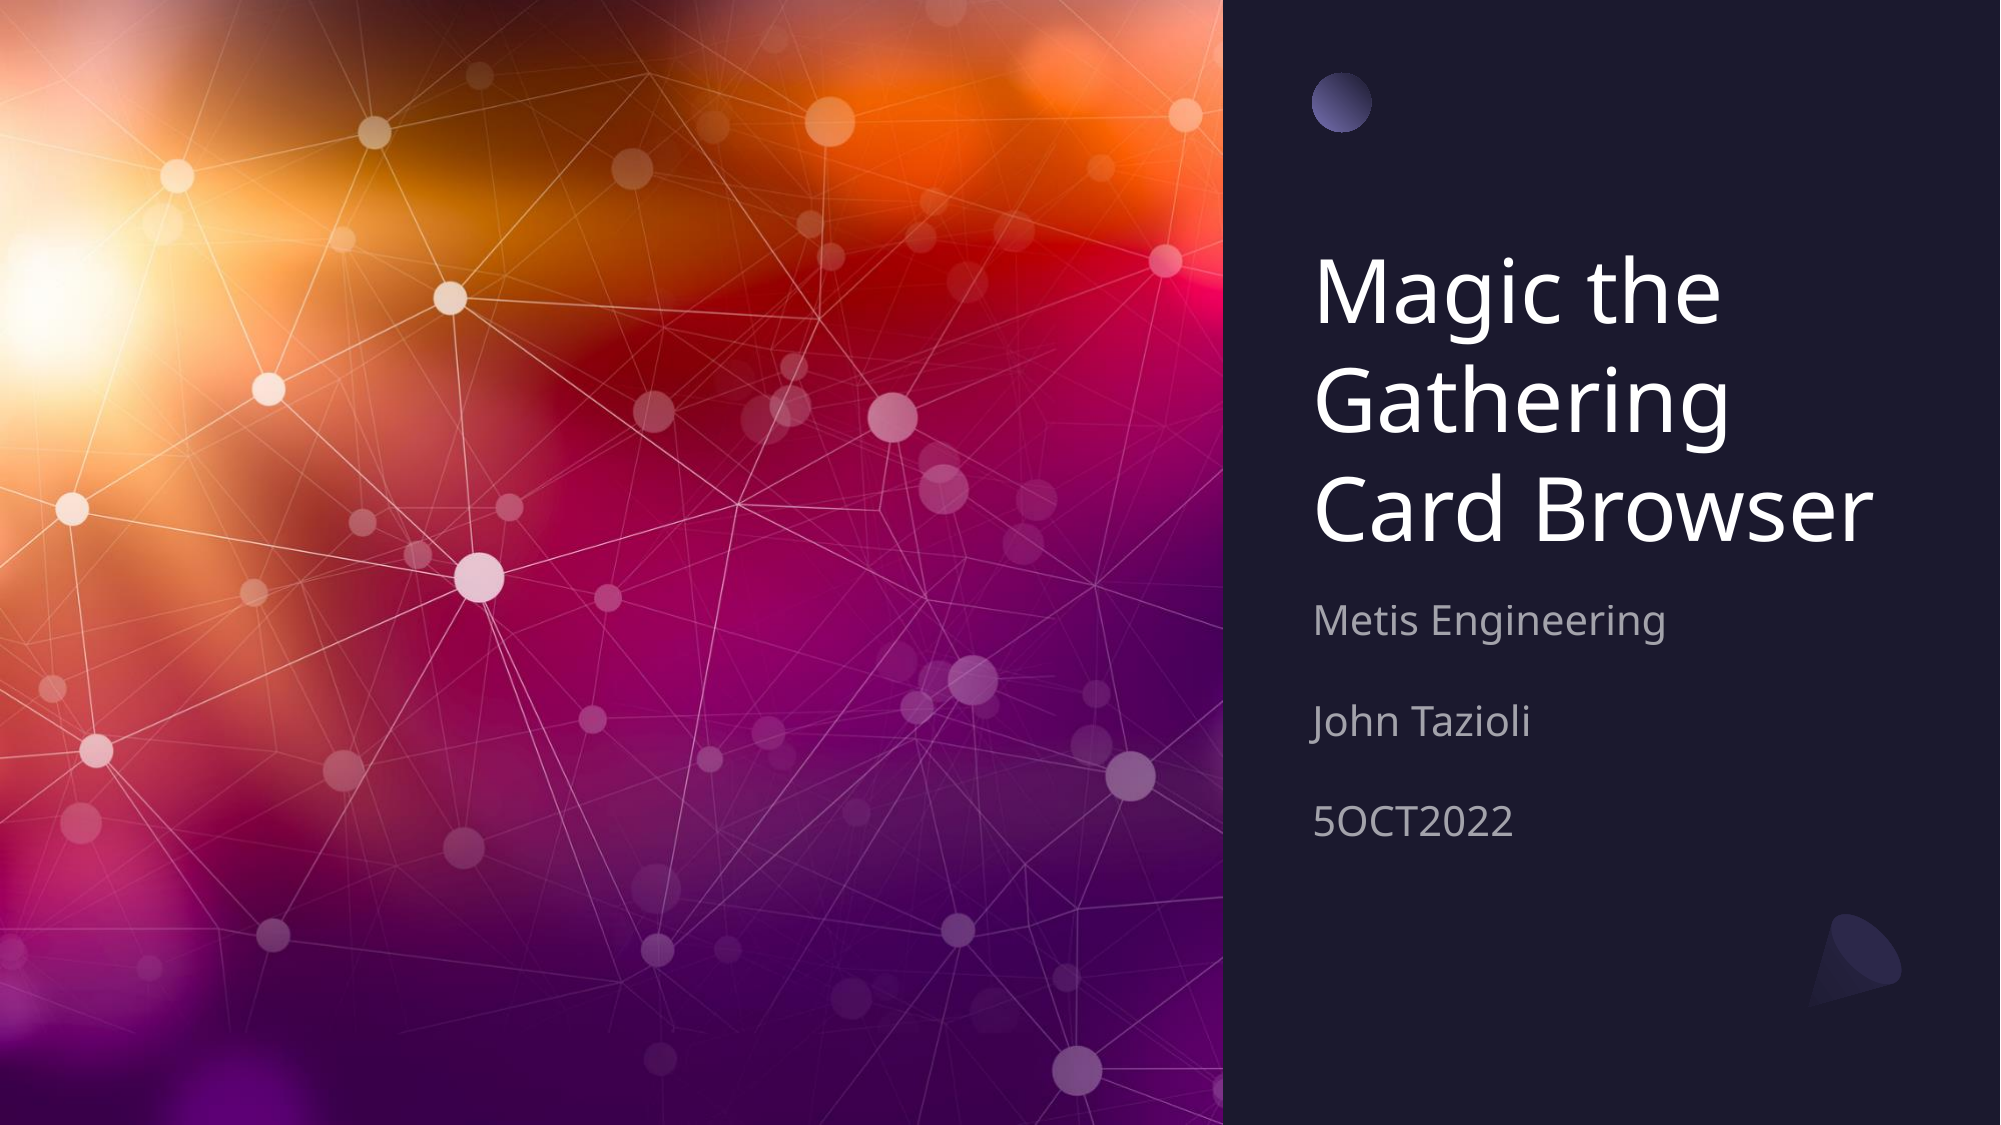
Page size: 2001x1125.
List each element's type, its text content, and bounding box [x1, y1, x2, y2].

list Metis Engineering John Tazioli 5OCT2022 [1312, 585, 1898, 870]
picture [0, 0, 1223, 1125]
title Magic the Gathering Card Browser [1312, 172, 1898, 564]
